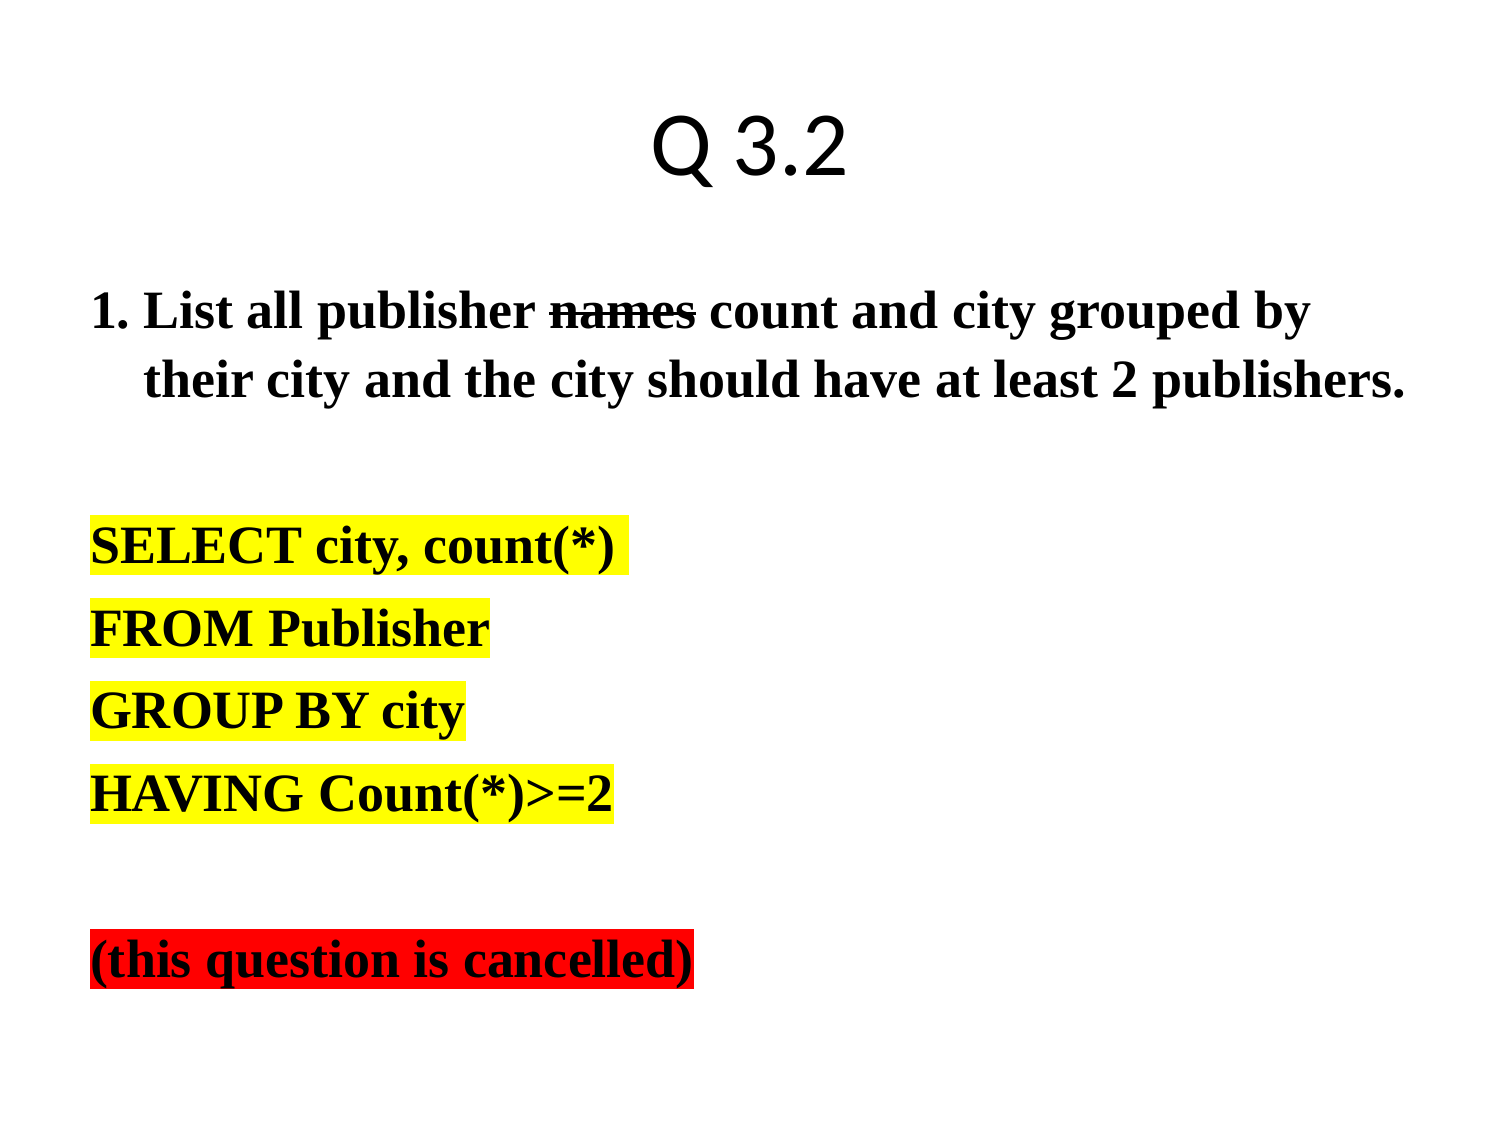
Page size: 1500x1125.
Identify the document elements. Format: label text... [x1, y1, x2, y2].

title Q 3.2 [75, 45, 1425, 233]
list List all publisher names count and city grouped by their city and the city should have at least 2 publishers. SELECT city, count(*) FROM Publisher GROUP BY city HAVING Count(*)>=2 (this question is cancelled) [75, 262, 1425, 1005]
